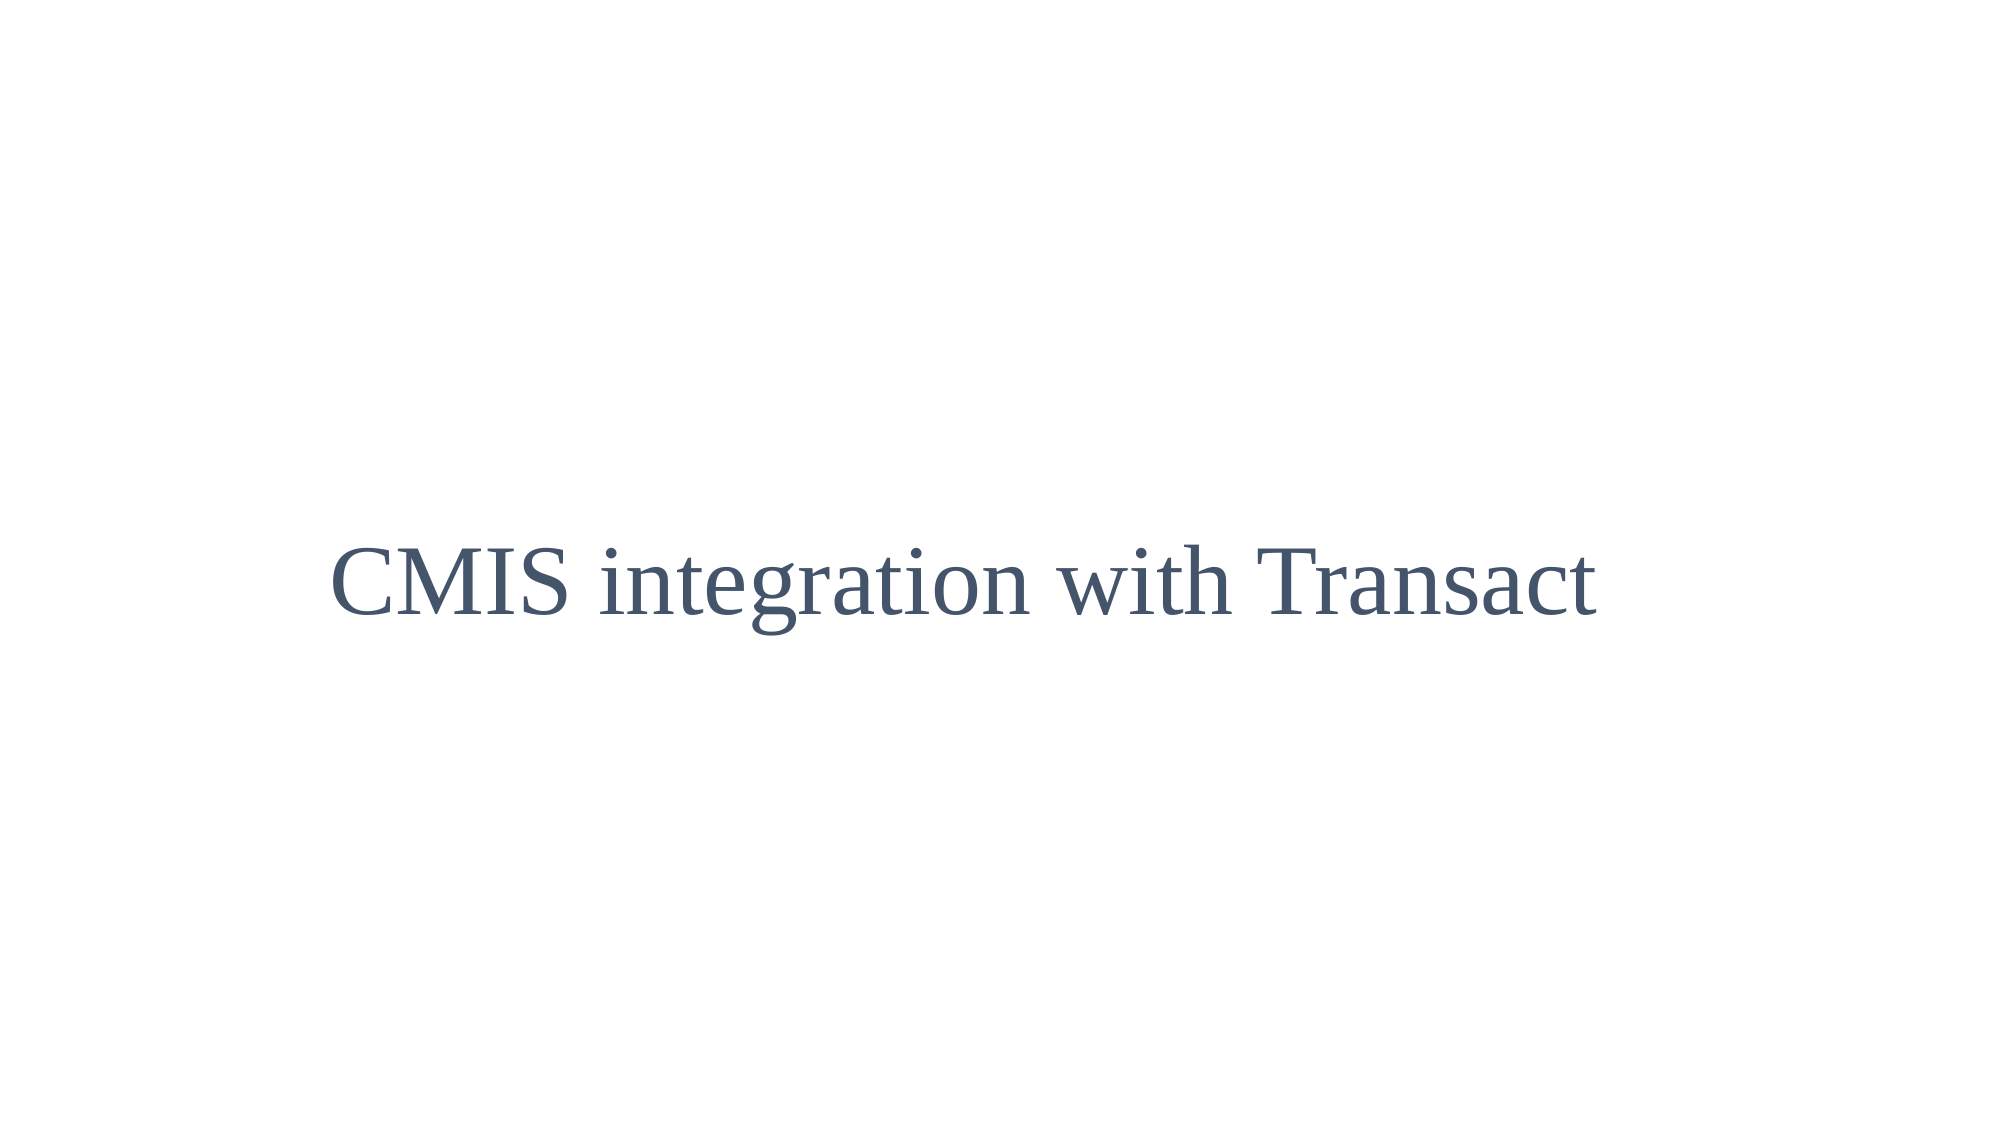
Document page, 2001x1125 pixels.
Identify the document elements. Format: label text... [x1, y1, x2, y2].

title CMIS integration with Transact [314, 549, 2000, 644]
